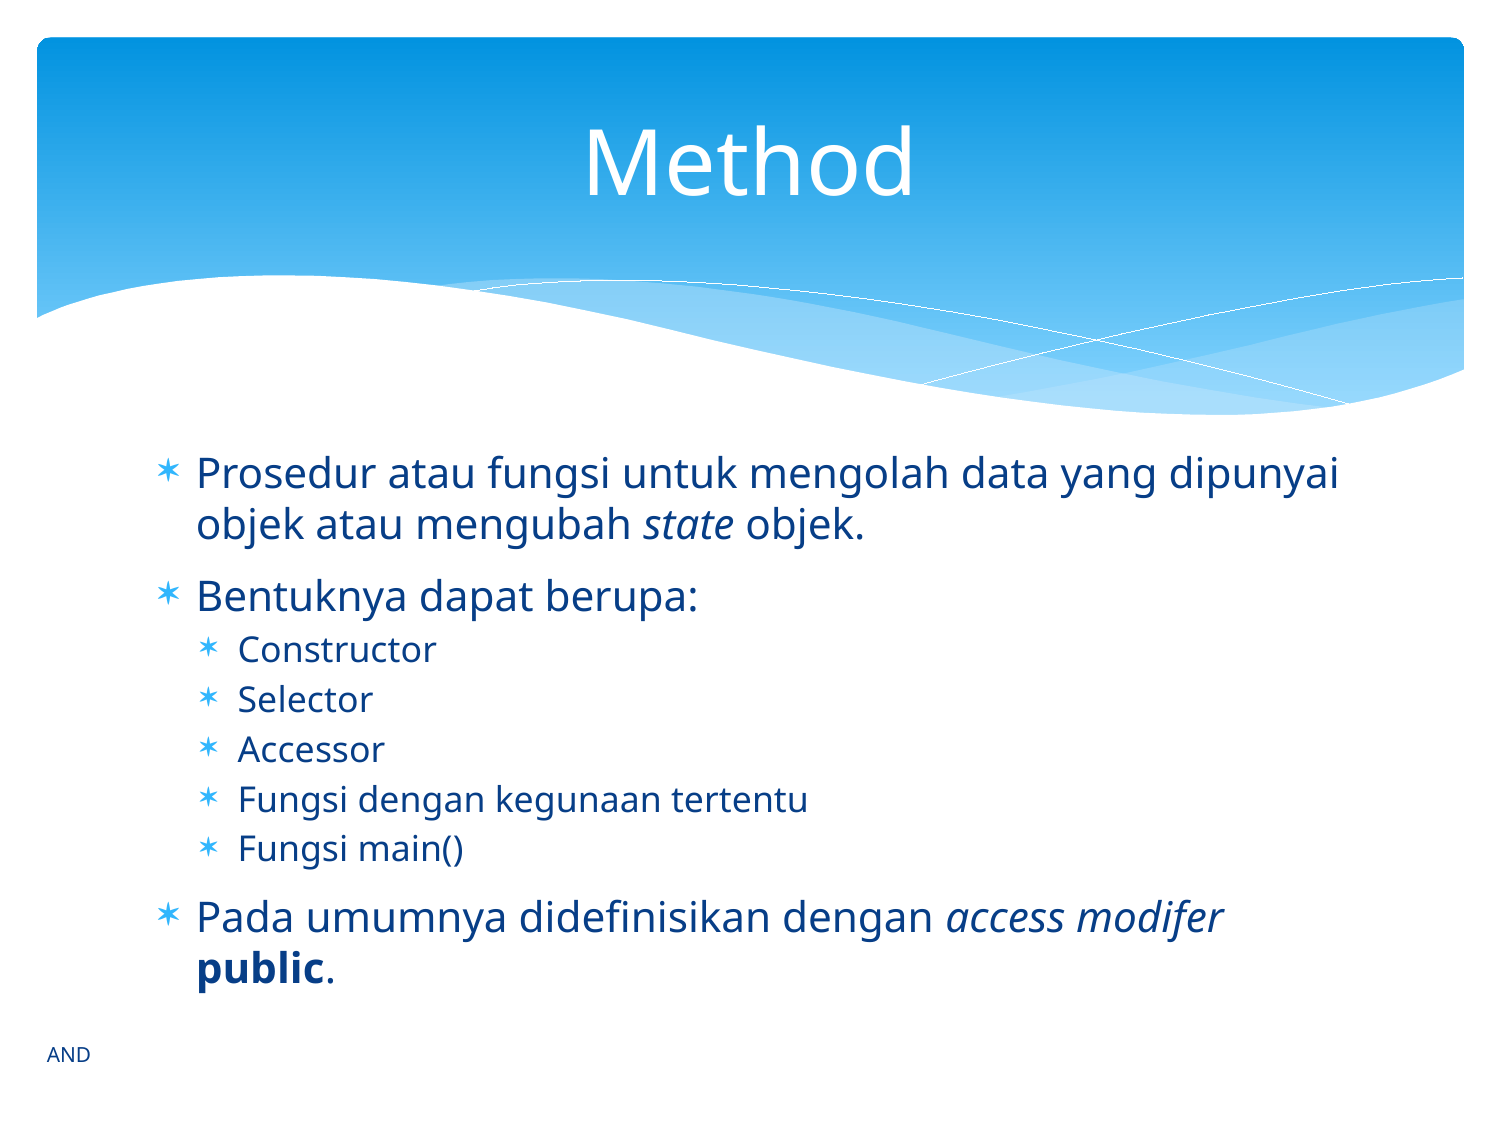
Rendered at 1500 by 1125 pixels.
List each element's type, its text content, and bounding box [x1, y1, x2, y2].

footer AND [31, 1025, 653, 1086]
list Prosedur atau fungsi untuk mengolah data yang dipunyai objek atau mengubah state objek. Bentuknya dapat berupa: Constructor Selector Accessor Fungsi dengan kegunaan tertentu Fungsi main() Pada umumnya didefinisikan dengan access modifer public. [143, 438, 1359, 1005]
title Method [75, 55, 1425, 261]
